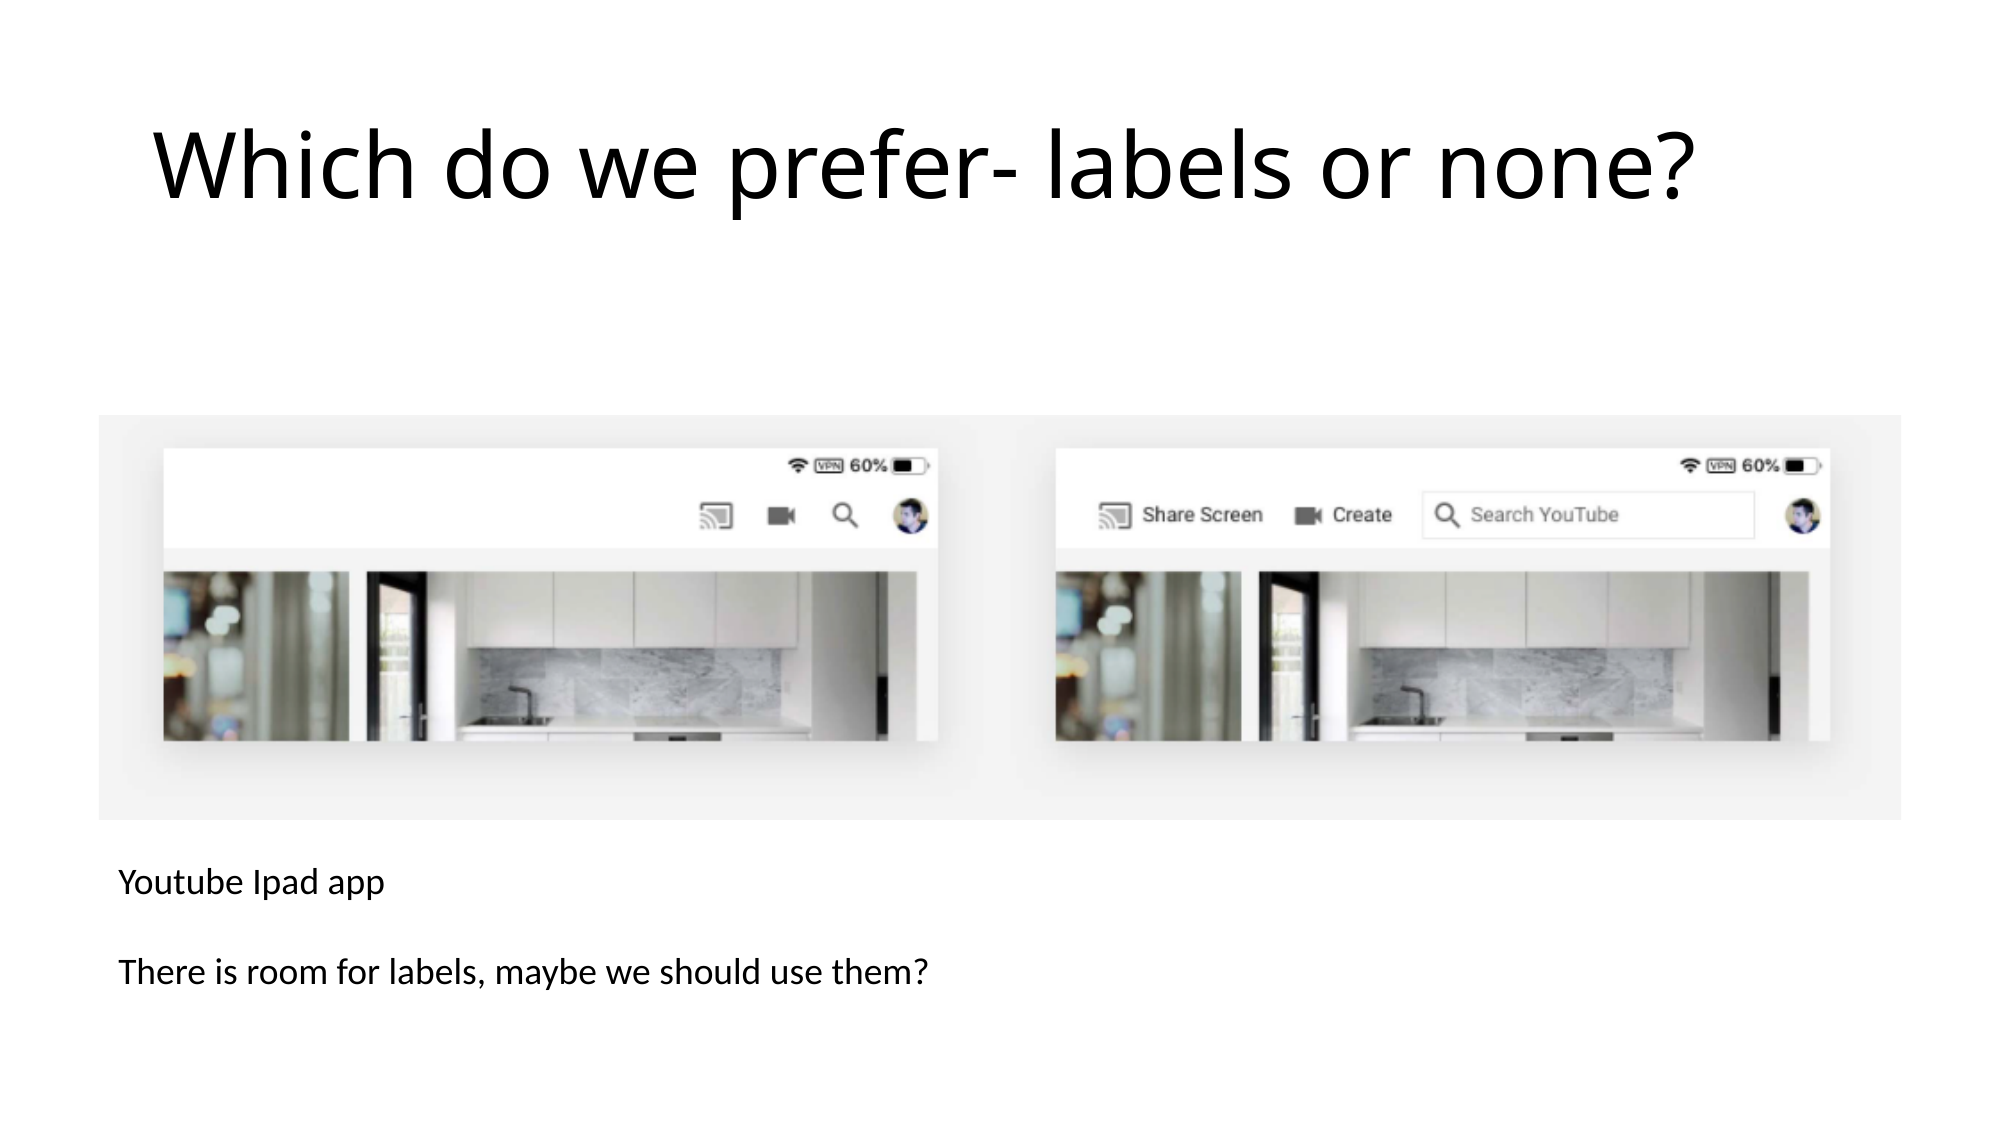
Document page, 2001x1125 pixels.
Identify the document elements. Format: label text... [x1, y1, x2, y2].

title Which do we prefer- labels or none? [137, 59, 1863, 278]
text_box Youtube Ipad app There is room for labels, maybe we should use them? [103, 849, 963, 1000]
picture [98, 415, 1902, 821]
